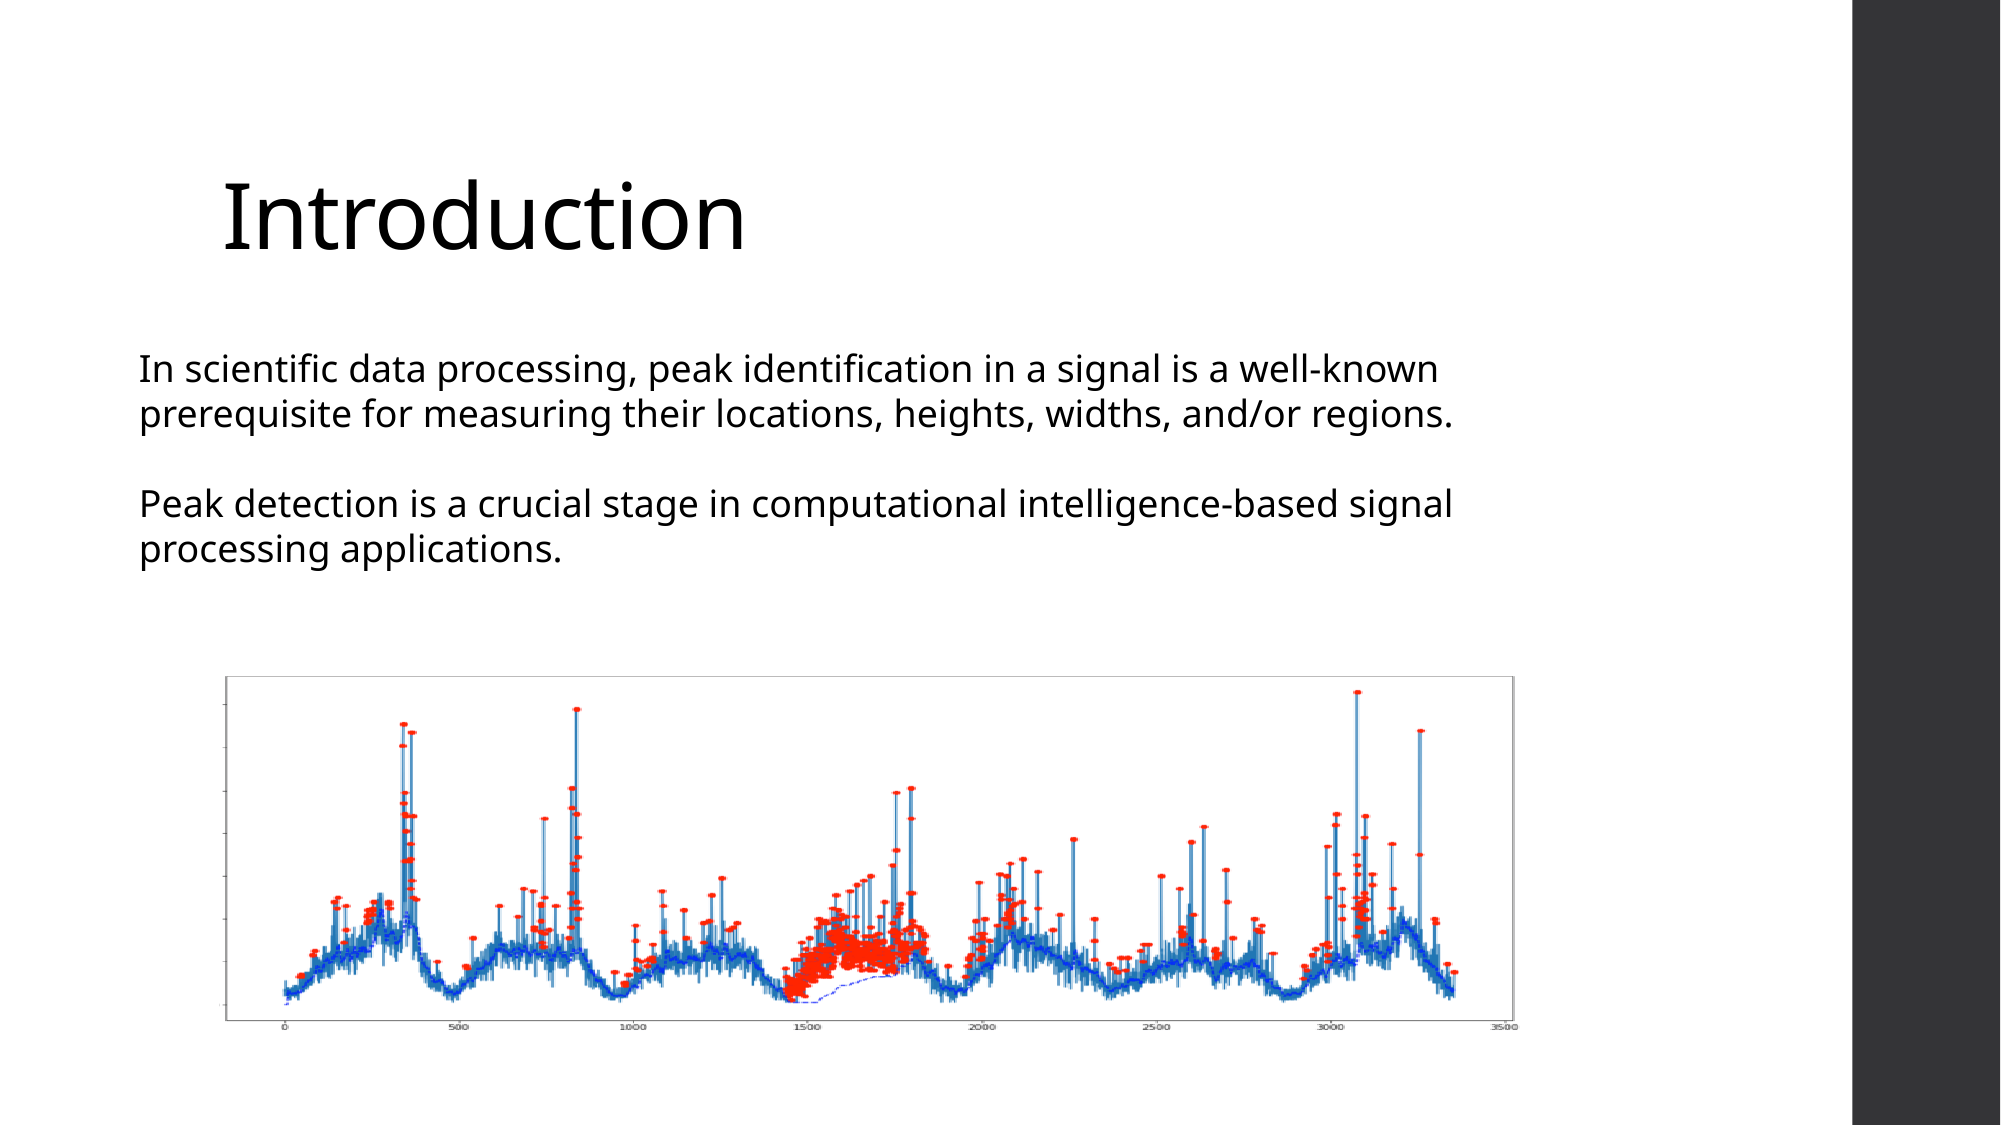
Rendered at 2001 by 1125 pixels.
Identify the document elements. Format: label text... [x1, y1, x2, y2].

title Introduction [206, 60, 1797, 278]
text_box In scientific data processing, peak identification in a signal is a well-known prerequisite for measuring their locations, heights, widths, and/or regions. Peak detection is a crucial stage in computational intelligence-based signal processing applications. [124, 292, 1636, 578]
picture [219, 659, 1545, 1041]
